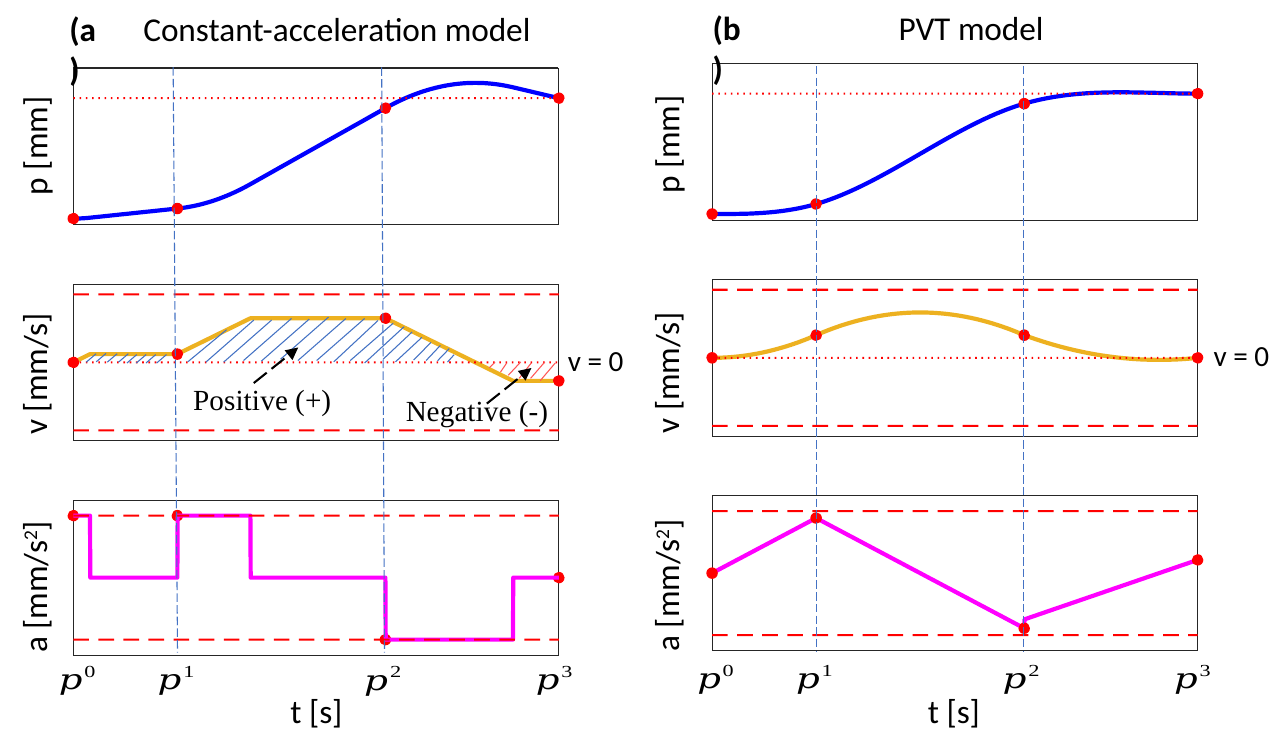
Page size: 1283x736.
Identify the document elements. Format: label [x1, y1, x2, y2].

text_box [6, 1, 639, 736]
text_box [638, 0, 1282, 736]
